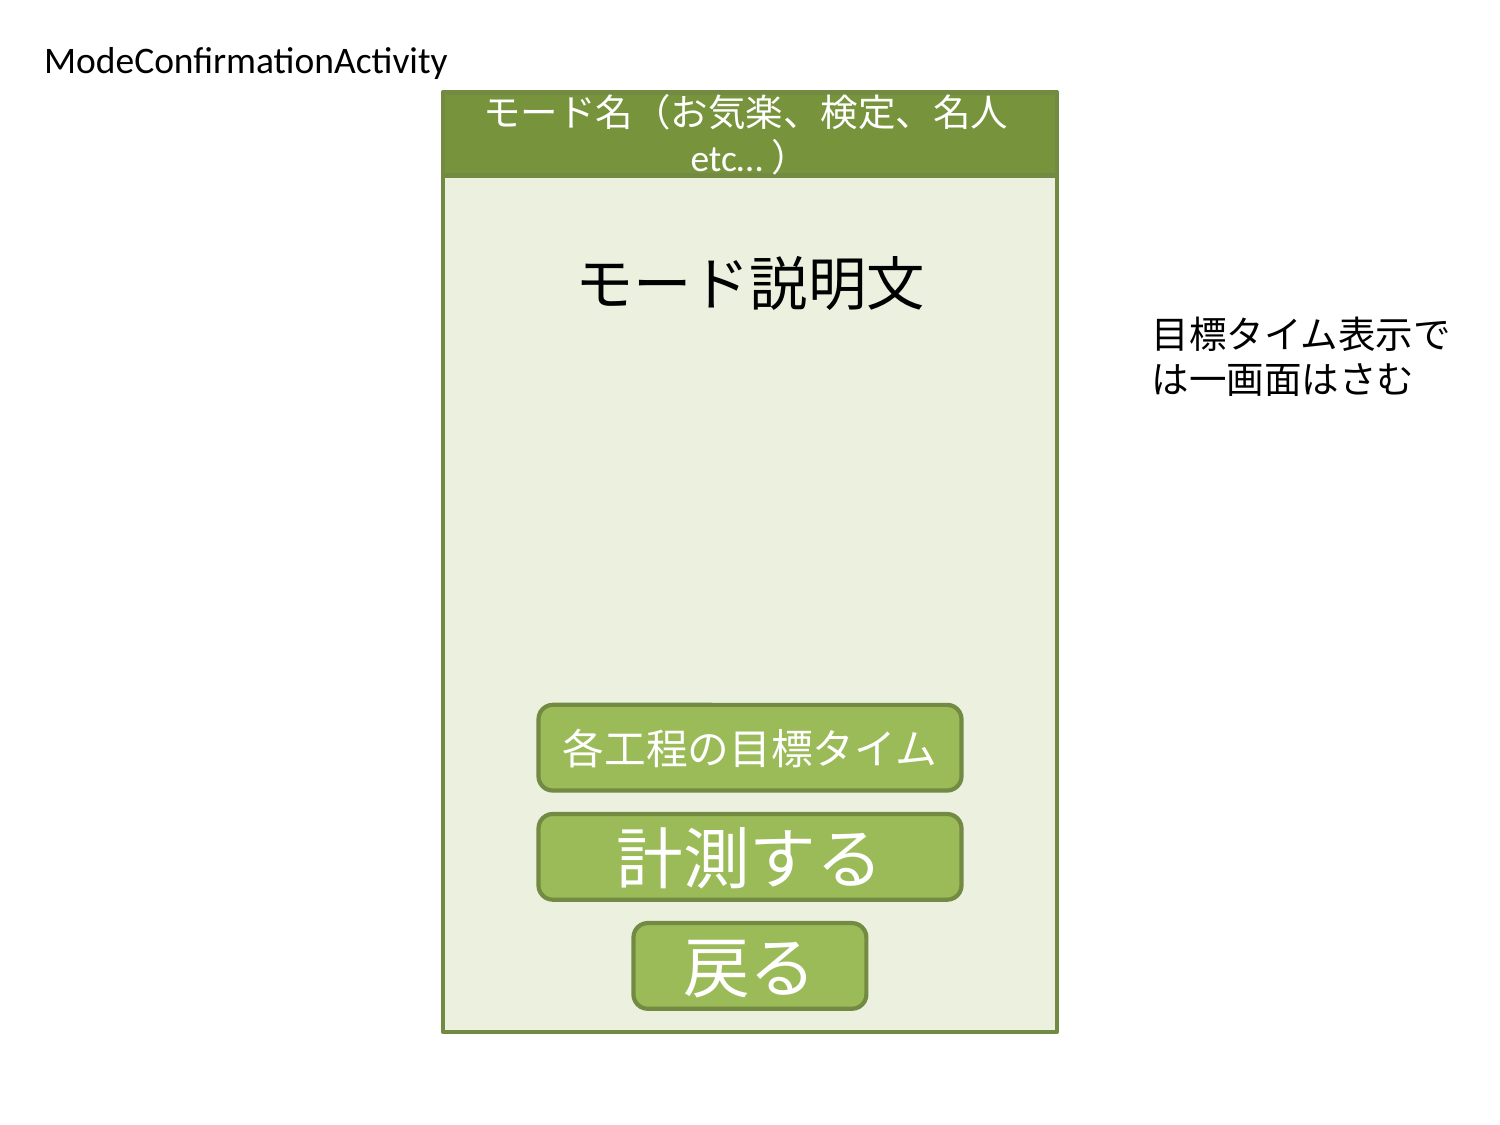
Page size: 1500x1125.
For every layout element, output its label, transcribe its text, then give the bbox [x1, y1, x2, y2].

text_box 目標タイム表示では一画面はさむ [1136, 304, 1485, 499]
text_box ModeConfirmationActivity [29, 28, 563, 89]
text_box モード名（お気楽、検定、名人etc…） [441, 90, 1059, 178]
text_box モード説明文 [478, 239, 1022, 325]
text_box 戻る [631, 920, 869, 1011]
text_box 各工程の目標タイム [536, 702, 964, 793]
text_box 計測する [536, 811, 964, 902]
text_box [441, 178, 1059, 1034]
